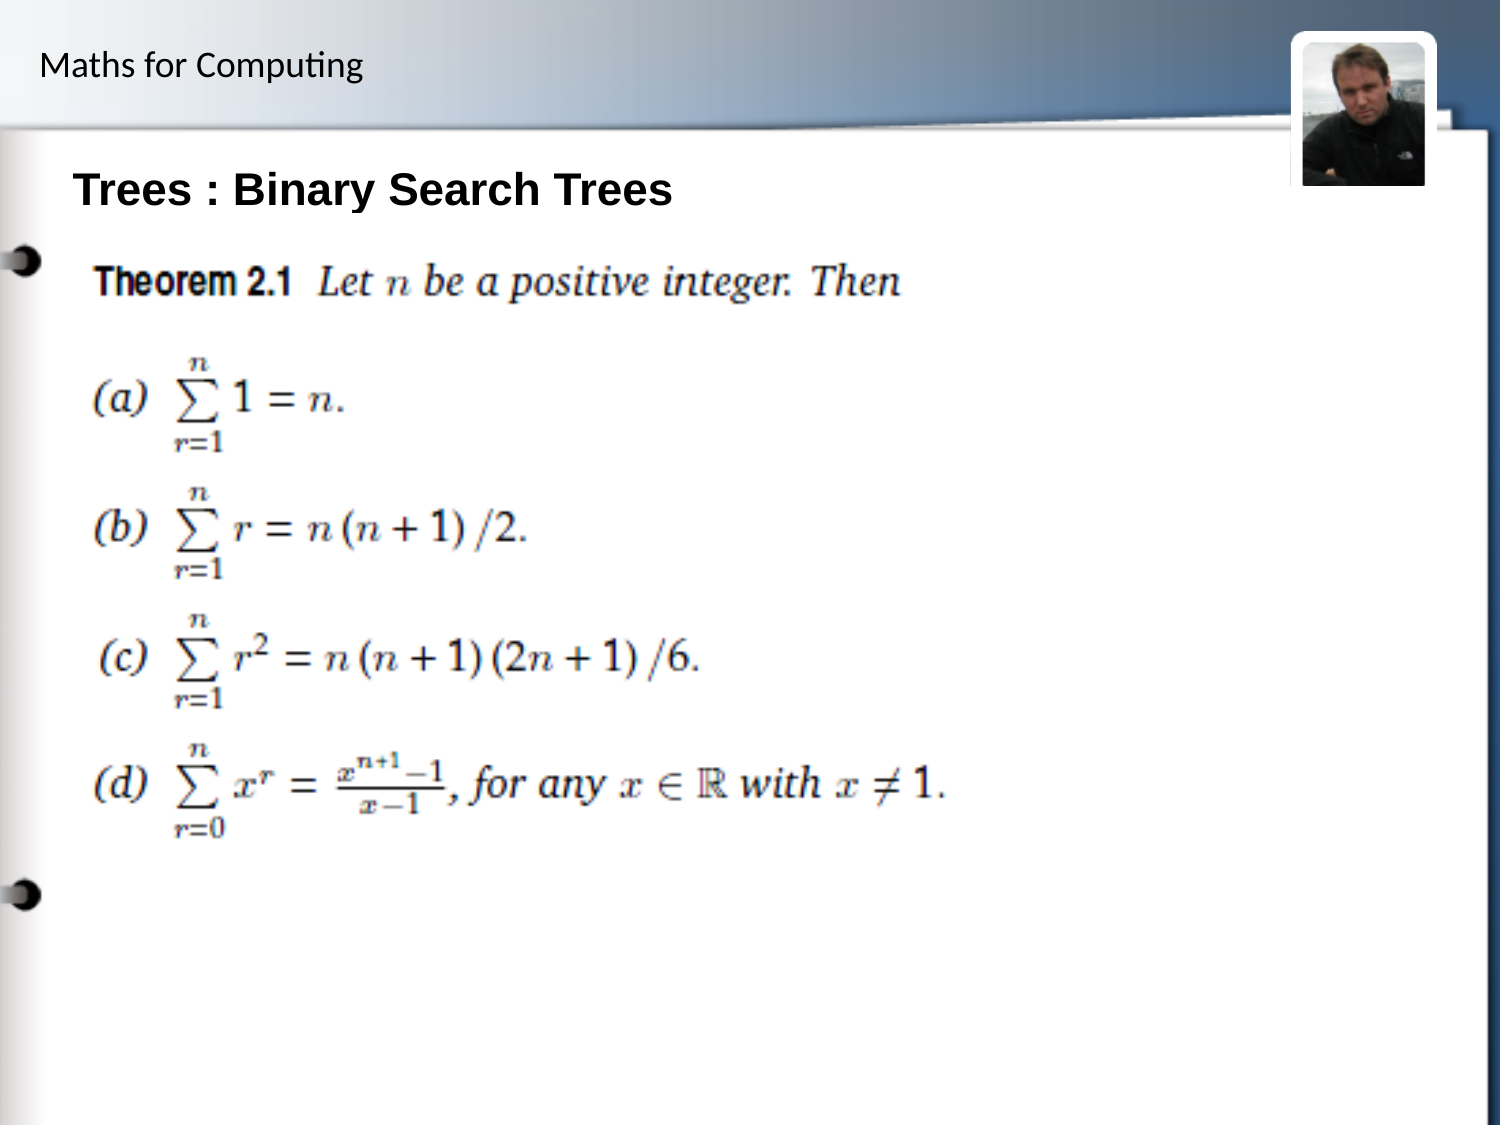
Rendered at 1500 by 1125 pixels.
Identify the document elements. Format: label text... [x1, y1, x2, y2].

title Trees : Binary Search Trees [57, 152, 1276, 217]
picture [0, 0, 1500, 1125]
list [46, 213, 1000, 861]
